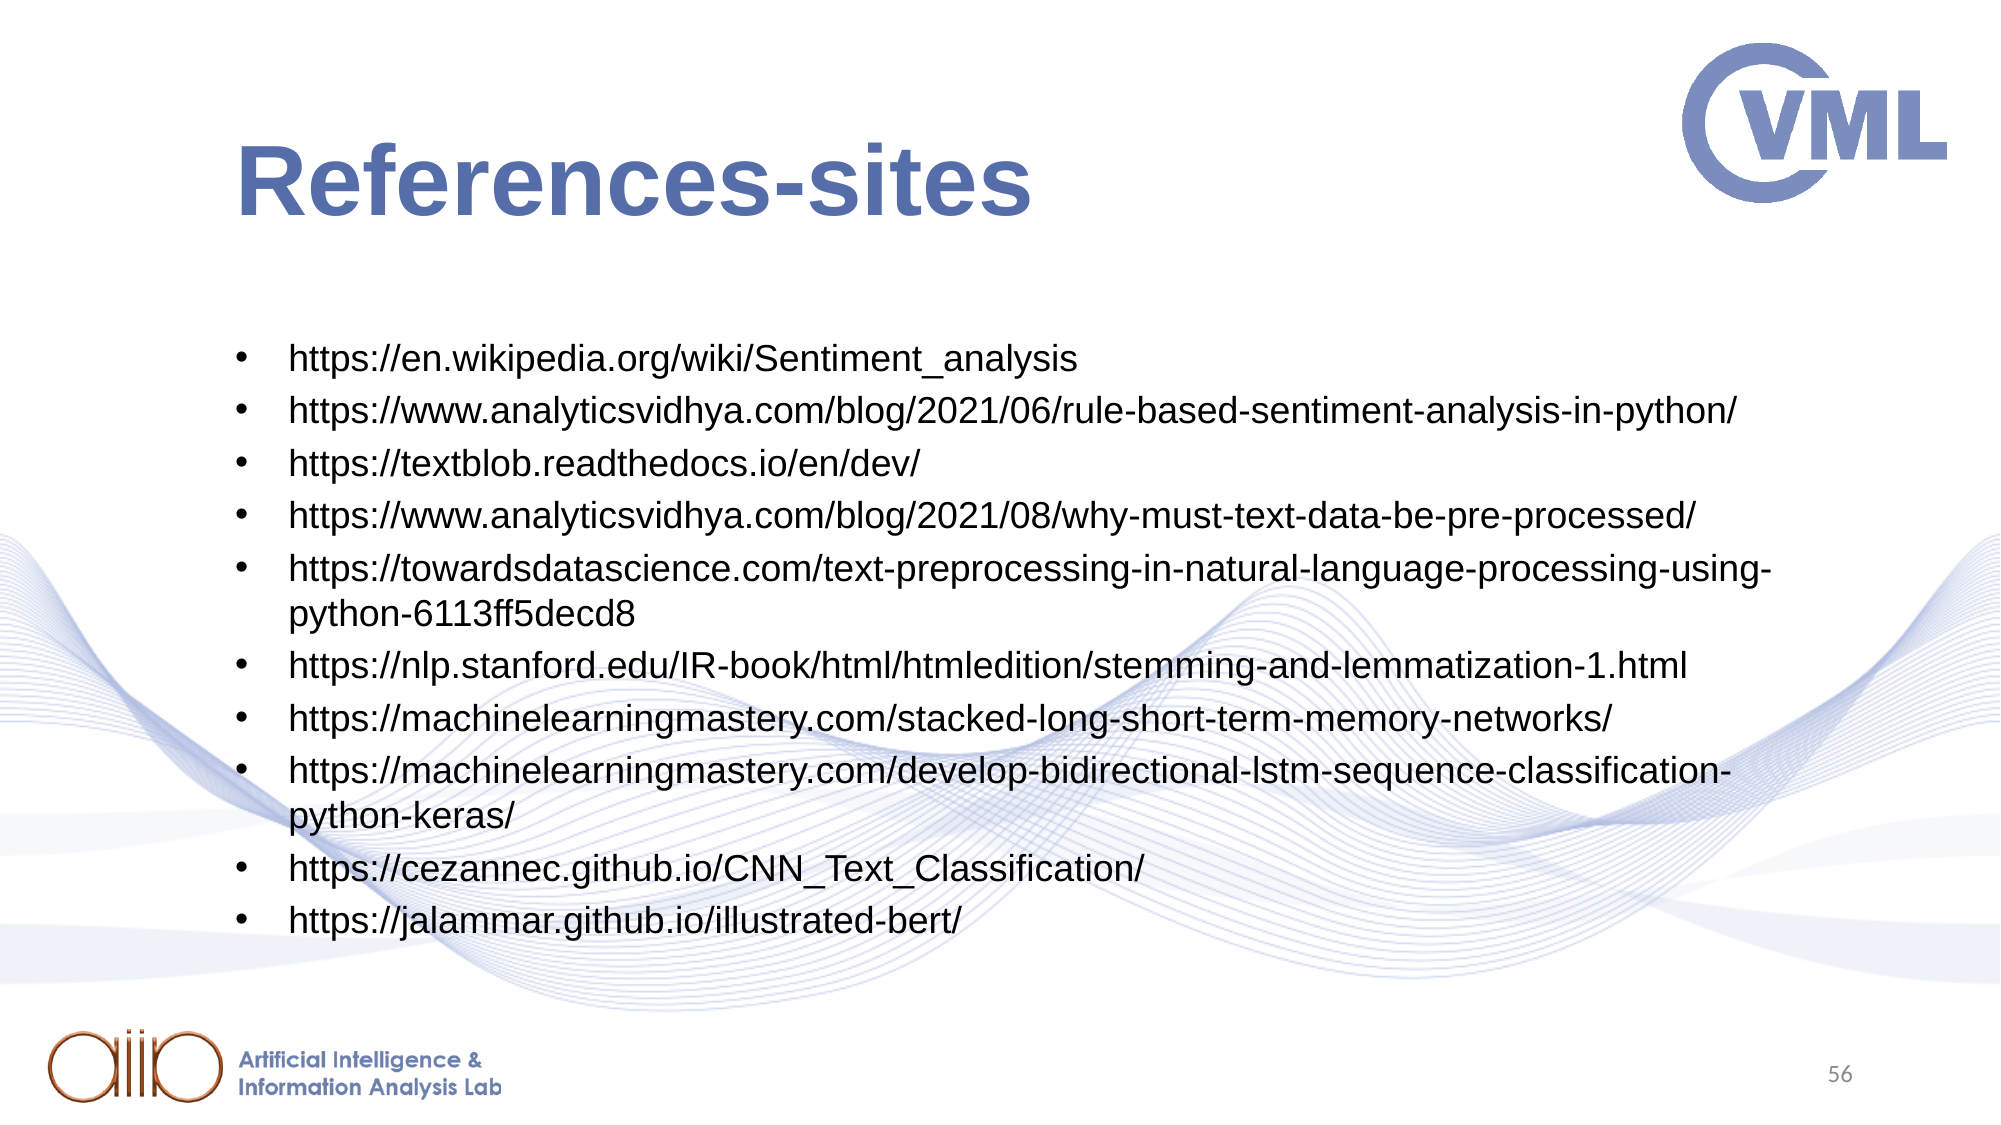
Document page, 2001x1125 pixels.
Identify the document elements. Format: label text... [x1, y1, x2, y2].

list https://en.wikipedia.org/wiki/Sentiment_analysis https://www.analyticsvidhya.com/blog/2021/06/rule-based-sentiment-analysis-in-python/ https://textblob.readthedocs.io/en/dev/ https://www.analyticsvidhya.com/blog/2021/08/why-must-text-data-be-pre-processed/ https://towardsdatascience.com/text-preprocessing-in-natural-language-processing-using-python-6113ff5decd8 https://nlp.stanford.edu/IR-book/html/htmledition/stemming-and-lemmatization-1.html https://machinelearningmastery.com/stacked-long-short-term-memory-networks/ https://machinelearningmastery.com/develop-bidirectional-lstm-sequence-classification-python-keras/ https://cezannec.github.io/CNN_Text_Classification/ https://jalammar.github.io/illustrated-bert/ [220, 326, 1863, 1024]
slide_number 56 [1401, 1042, 1869, 1103]
picture [1647, 19, 1993, 226]
title References-sites [220, 66, 1455, 284]
picture [43, 1023, 501, 1106]
